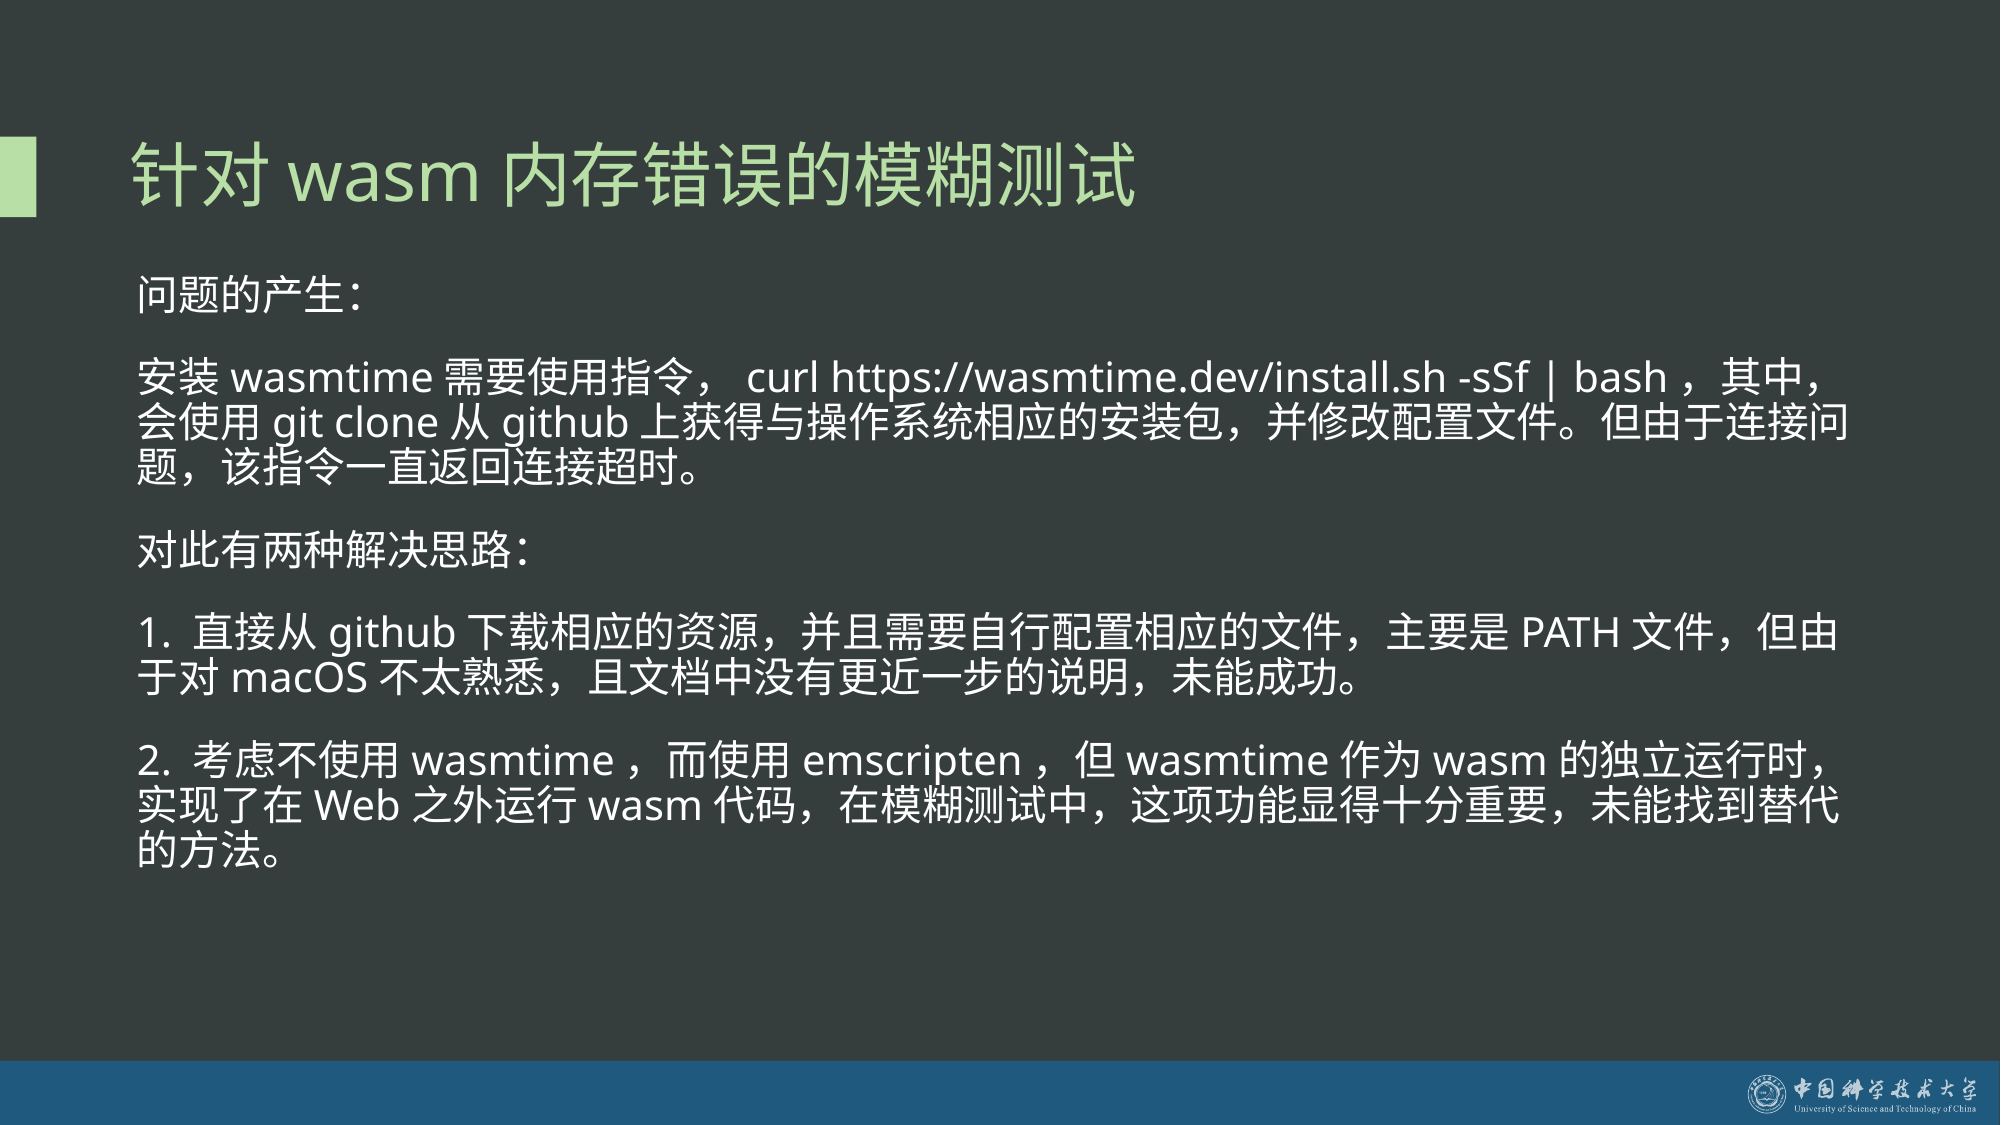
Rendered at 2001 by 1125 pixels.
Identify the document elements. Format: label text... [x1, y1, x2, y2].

list 问题的产生： 安装wasmtime需要使用指令，curl https://wasmtime.dev/install.sh -sSf | bash，其中，会使用git clone从github上获得与操作系统相应的安装包，并修改配置文件。但由于连接问题，该指令一直返回连接超时。 对此有两种解决思路： 1. 直接从github下载相应的资源，并且需要自行配置相应的文件，主要是PATH文件，但由于对macOS不太熟悉，且文档中没有更近一步的说明，未能成功。 2. 考虑不使用wasmtime，而使用emscripten，但wasmtime作为wasm的独立运行时，实现了在Web之外运行wasm代码，在模糊测试中，这项功能显得十分重要，未能找到替代的方法。 [114, 266, 1886, 990]
title 针对wasm内存错误的模糊测试 [114, 76, 1886, 224]
